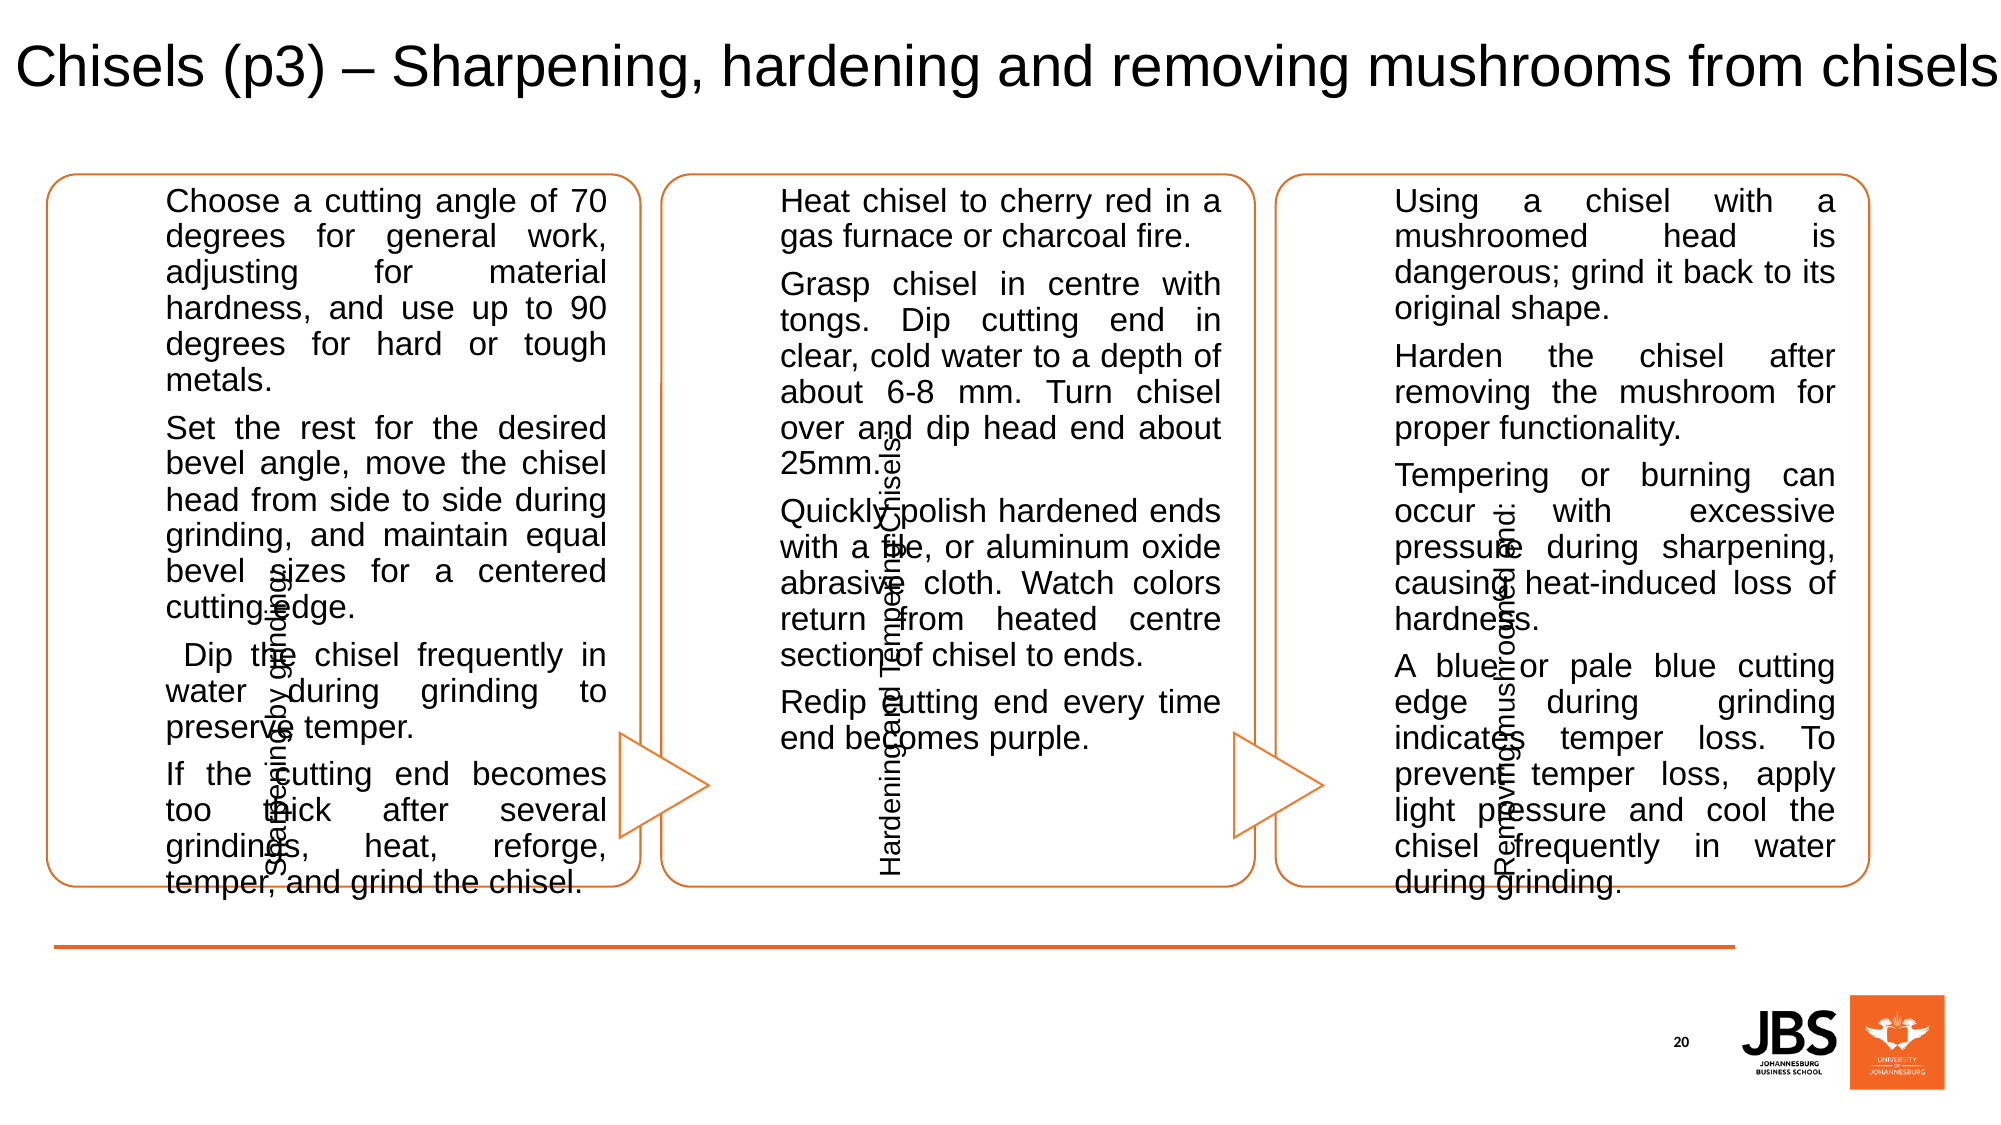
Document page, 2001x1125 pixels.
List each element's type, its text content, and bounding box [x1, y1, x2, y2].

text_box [46, 138, 1870, 923]
list [86, 923, 1812, 969]
title Chisels (p3) – Sharpening, hardening and removing mushrooms from chisels [0, 13, 2000, 122]
picture [1728, 981, 1958, 1103]
